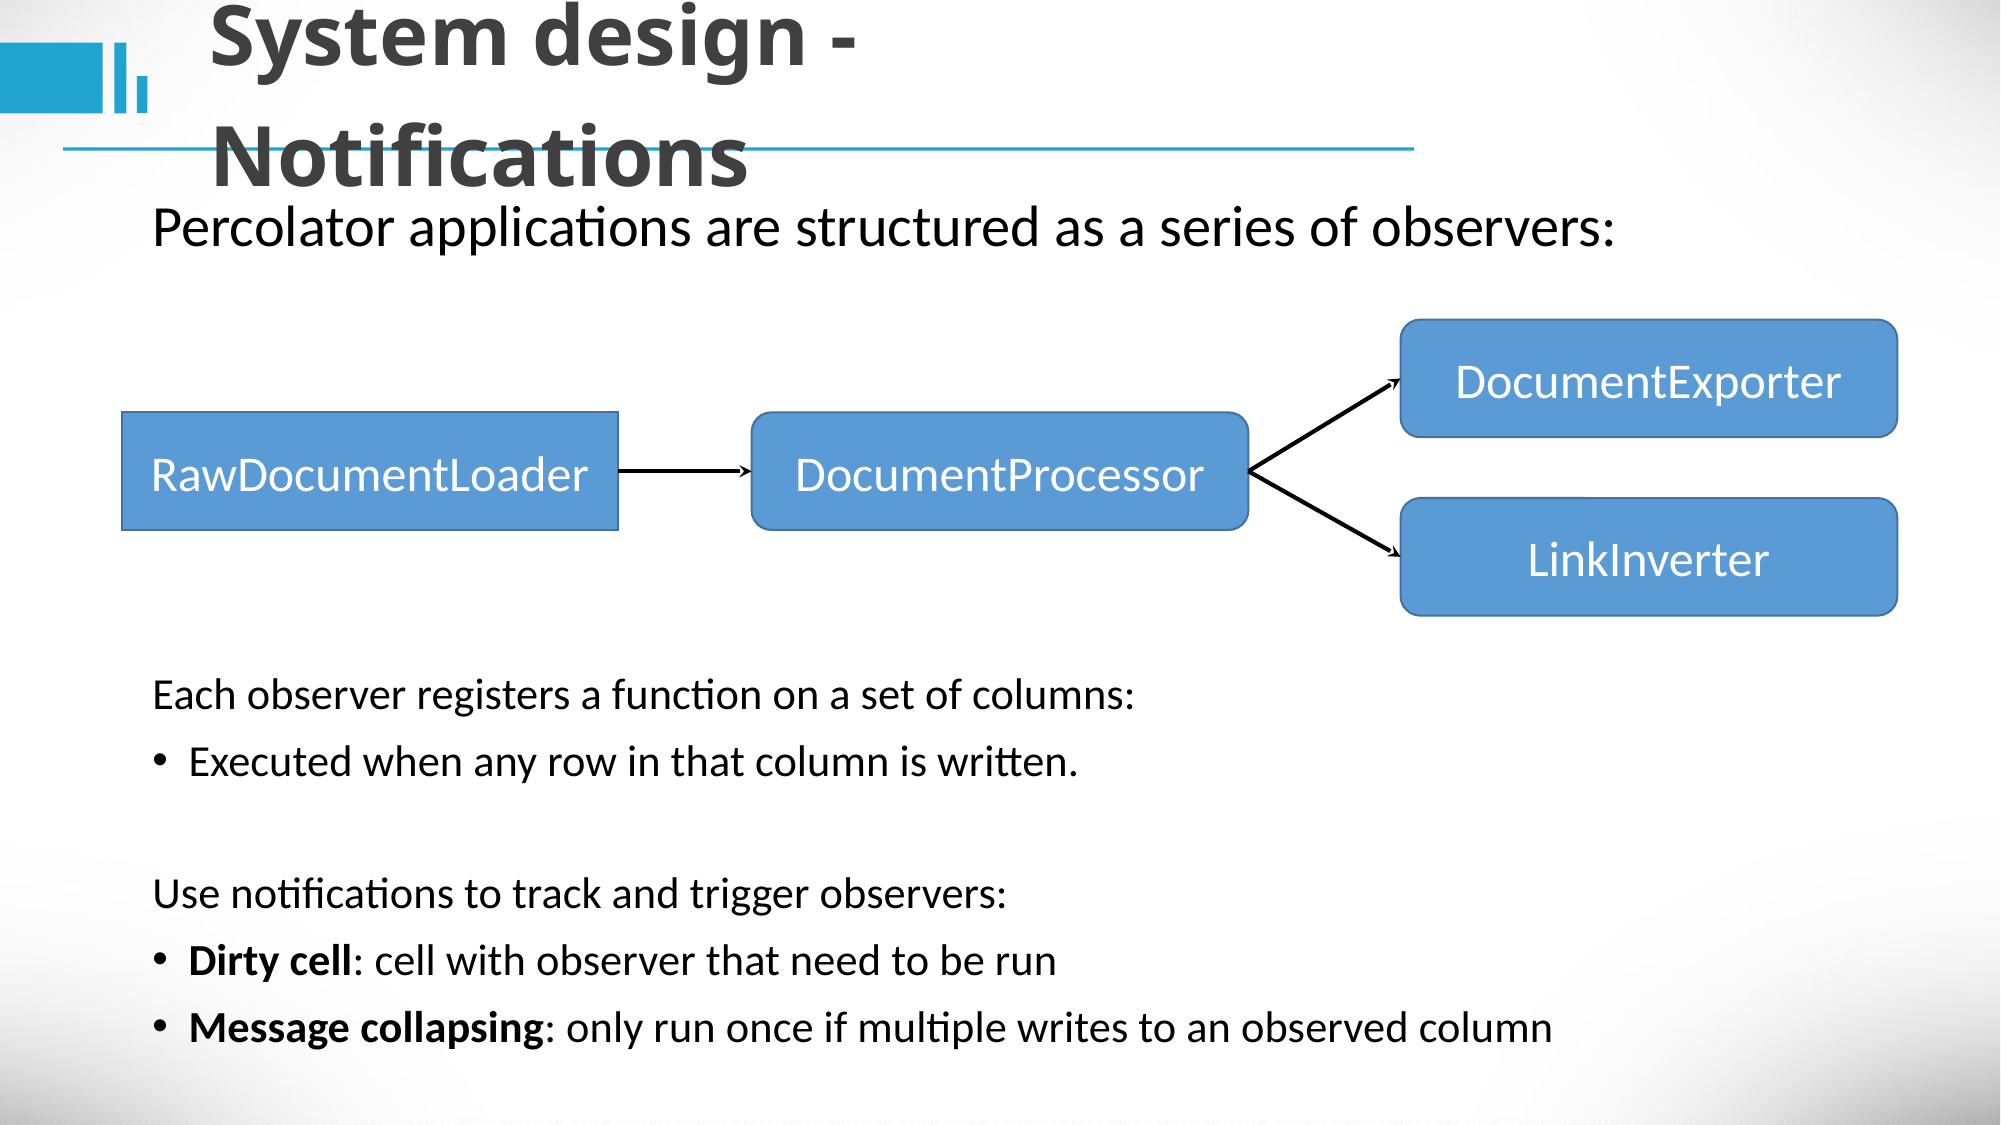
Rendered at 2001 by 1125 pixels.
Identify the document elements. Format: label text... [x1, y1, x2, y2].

text_box [0, 42, 103, 114]
picture [0, 0, 2001, 1125]
text_box System design - Notifications [194, 11, 1414, 154]
text_box Each observer registers a function on a set of columns: Executed when any row in that column is written. Use notifications to track and trigger observers: Dirty cell: cell with observer that need to be run Message collapsing: only run once if multiple writes to an observed column [137, 663, 1863, 1063]
list Percolator applications are structured as a series of observers: [137, 188, 1863, 279]
text_box [114, 42, 127, 114]
text_box DocumentProcessor [750, 411, 1248, 531]
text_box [1248, 471, 1401, 557]
text_box DocumentExporter [1399, 318, 1899, 439]
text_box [1248, 378, 1401, 471]
text_box LinkInverter [1399, 496, 1899, 617]
text_box RawDocumentLoader [121, 411, 619, 531]
text_box [136, 76, 148, 113]
